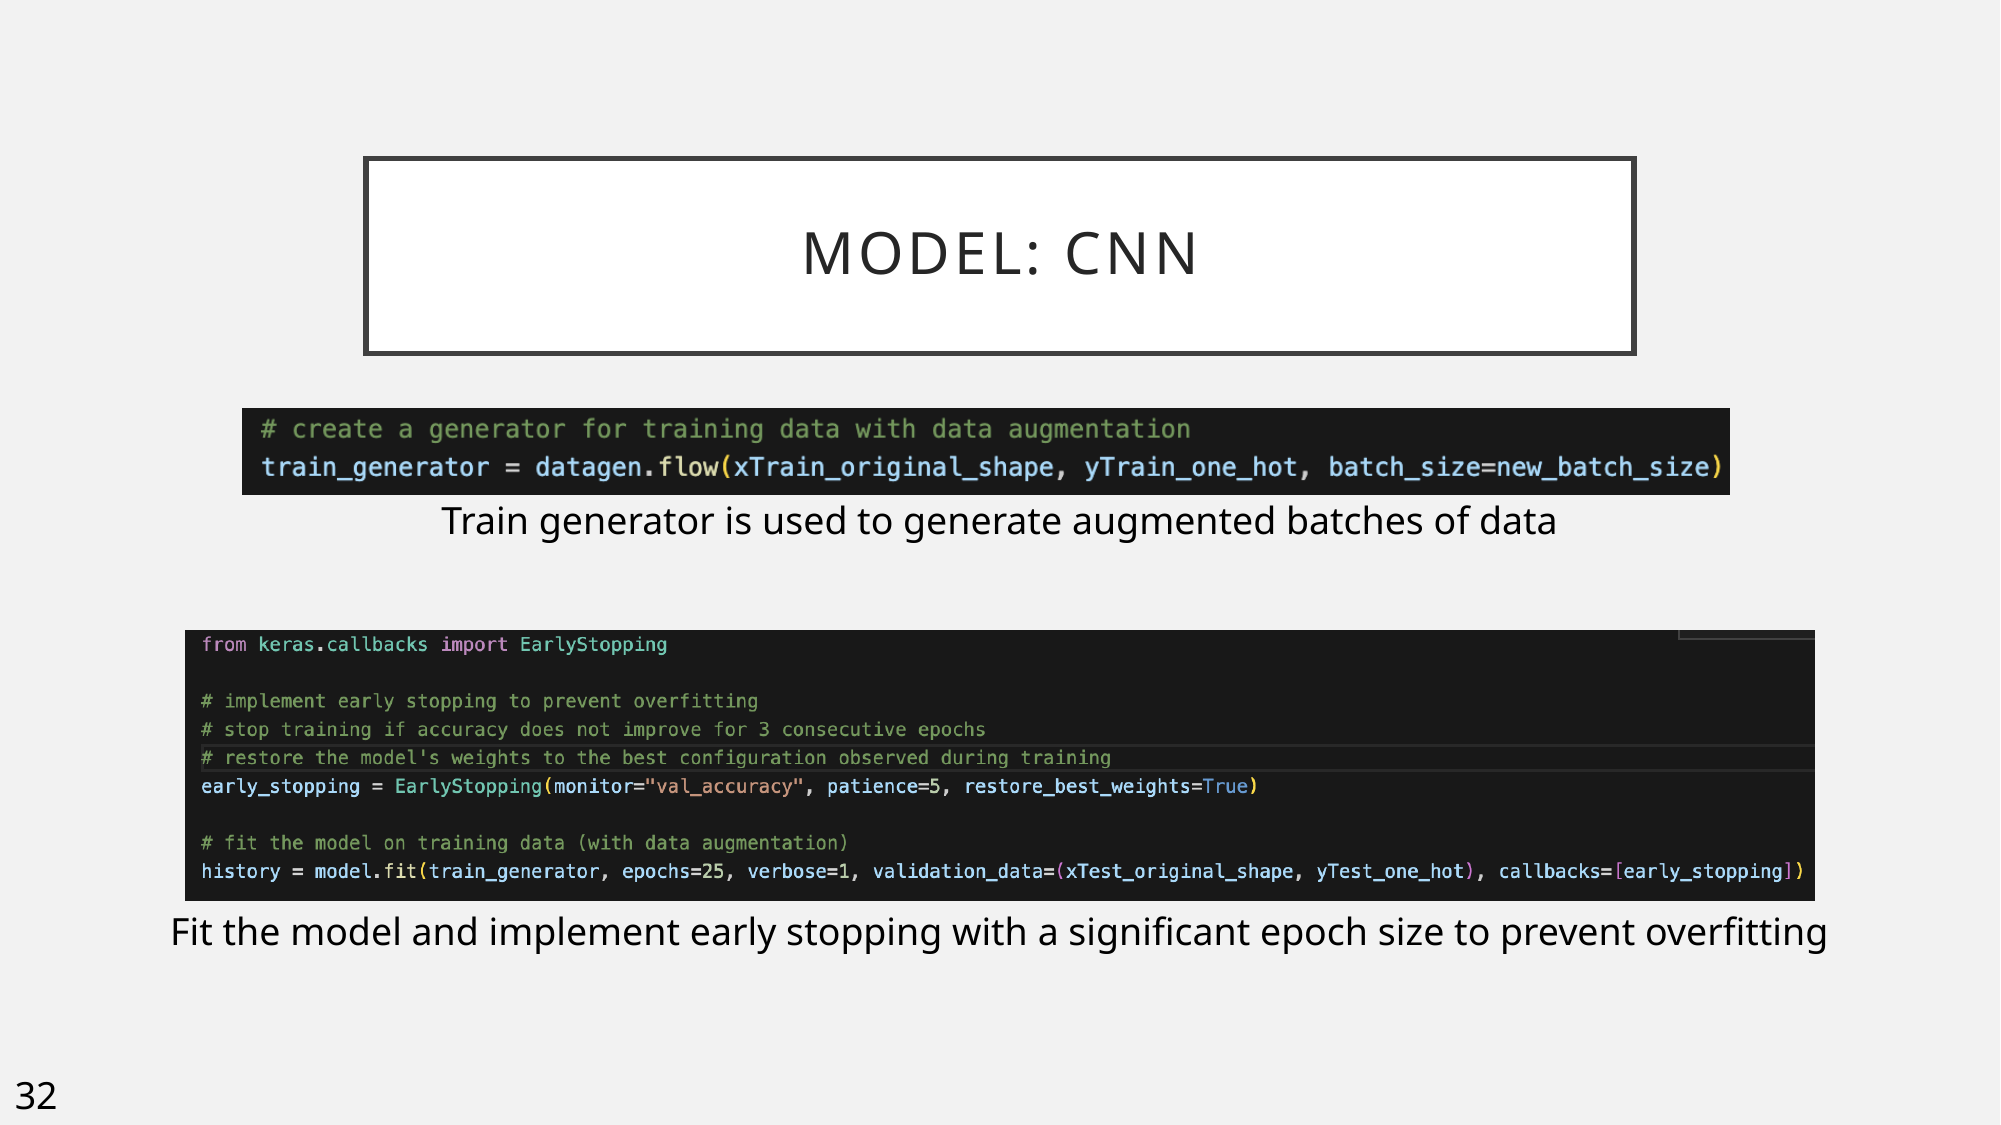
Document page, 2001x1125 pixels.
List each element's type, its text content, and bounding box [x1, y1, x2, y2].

picture [242, 408, 1730, 495]
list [185, 630, 1815, 901]
text_box Train generator is used to generate augmented batches of data [426, 495, 1574, 550]
text_box 32 [0, 1064, 146, 1125]
text_box Fit the model and implement early stopping with a significant epoch size to prevent overfitting [155, 900, 1845, 961]
title Model: CNN [363, 156, 1637, 356]
